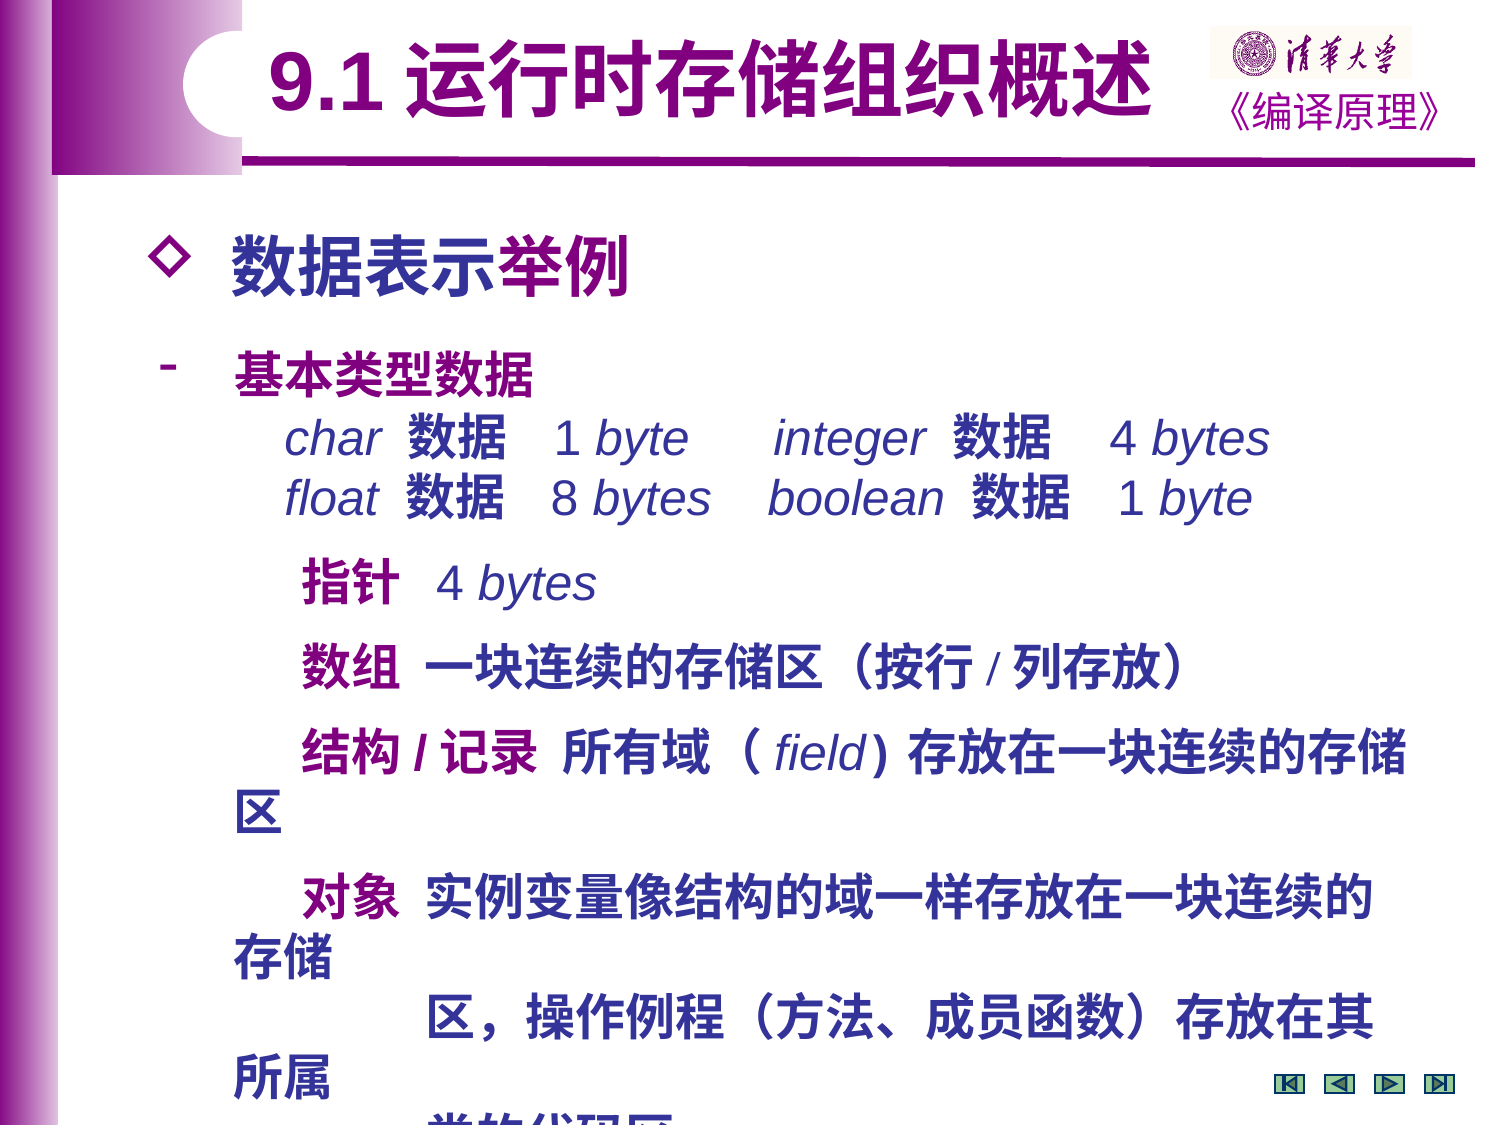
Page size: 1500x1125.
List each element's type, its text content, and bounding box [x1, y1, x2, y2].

text_box 数据表示举例 [125, 217, 1225, 313]
text_box [1438, 1074, 1455, 1093]
text_box 9.1运行时存储组织概述 [254, 31, 1172, 136]
picture [1210, 26, 1412, 79]
text_box 基本类型数据 char 数据 1 byte integer 数据 4 bytes float 数据 8 bytes boolean 数据 1 byte 指针 4 bytes 数组 一块连续的存储区（按行/列存放） 结构/记录 所有域（field)存放在一块连续的存储区 对象 实例变量像结构的域一样存放在一块连续的存储 区，操作例程（方法、成员函数）存放在其所属 类的代码区 [143, 327, 1438, 1125]
